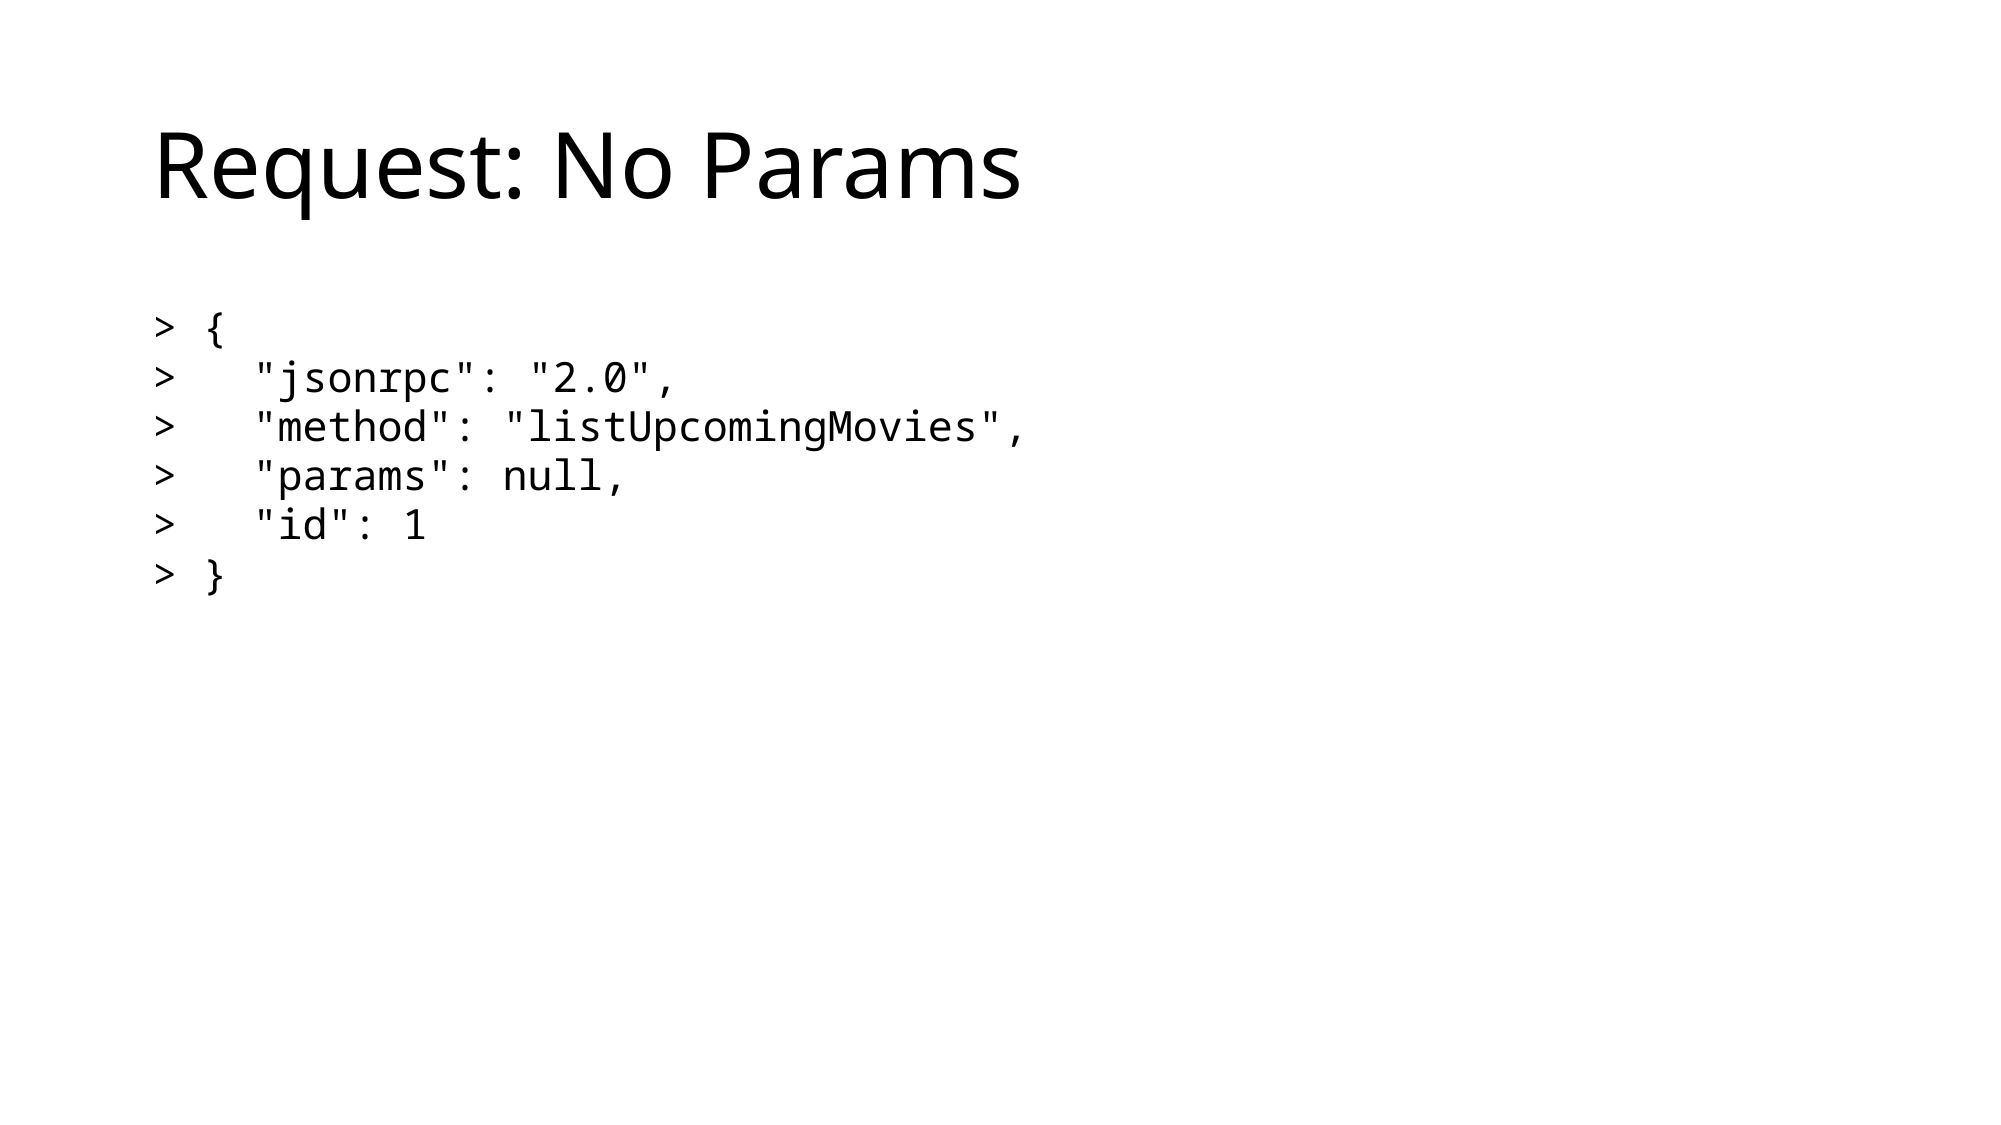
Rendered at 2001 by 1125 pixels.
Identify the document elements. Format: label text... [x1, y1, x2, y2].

title Request: No Params [137, 59, 1863, 278]
list > { > "jsonrpc": "2.0", > "method": "listUpcomingMovies", > "params": null, > "id": 1 > } [137, 299, 1863, 1014]
